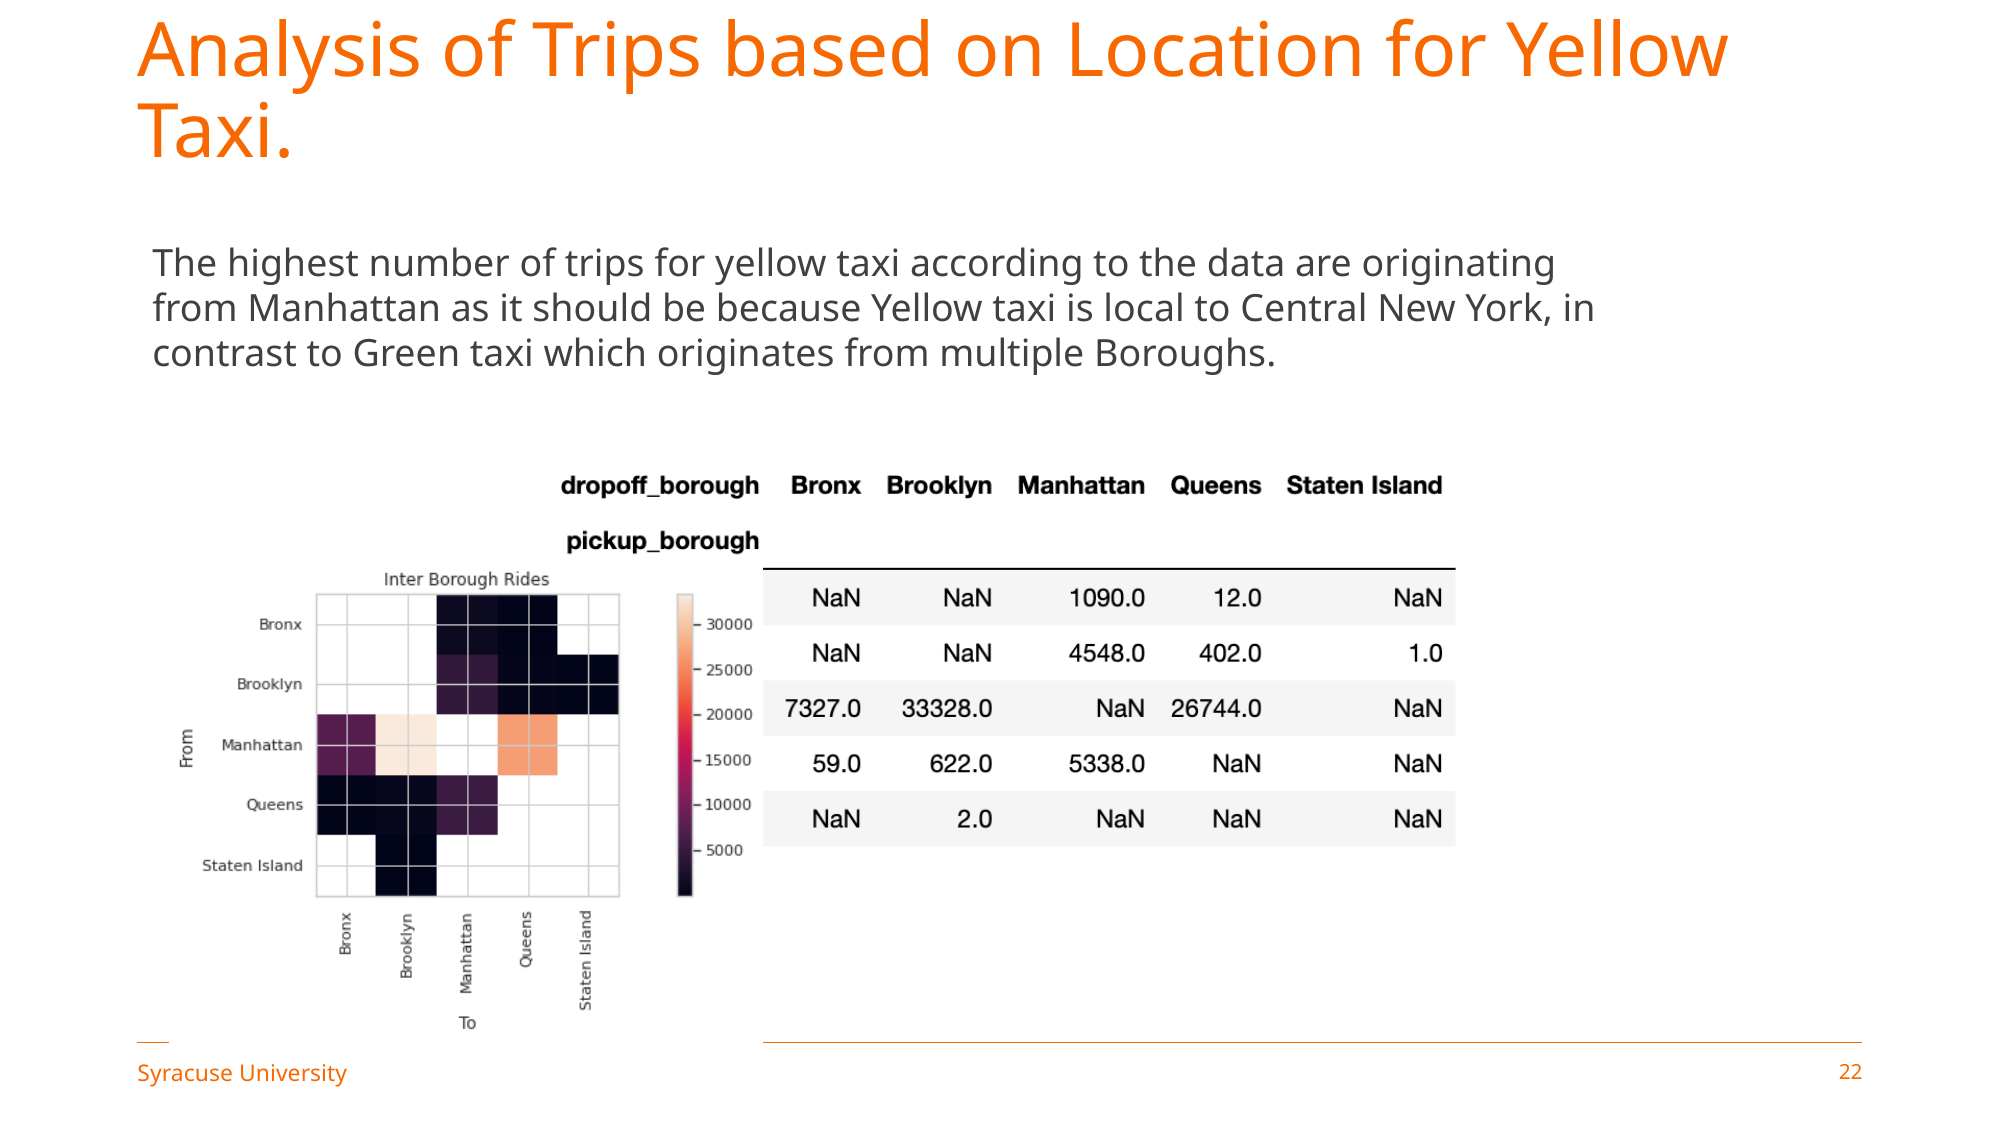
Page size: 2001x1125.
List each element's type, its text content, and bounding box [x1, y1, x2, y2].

title Analysis of Trips based on Location for Yellow Taxi. [137, 0, 1863, 187]
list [535, 450, 1465, 863]
picture [169, 562, 763, 1043]
text_box The highest number of trips for yellow taxi according to the data are originating from Manhattan as it should be because Yellow taxi is local to Central New York, in contrast to Green taxi which originates from multiple Boroughs. [137, 232, 1618, 382]
